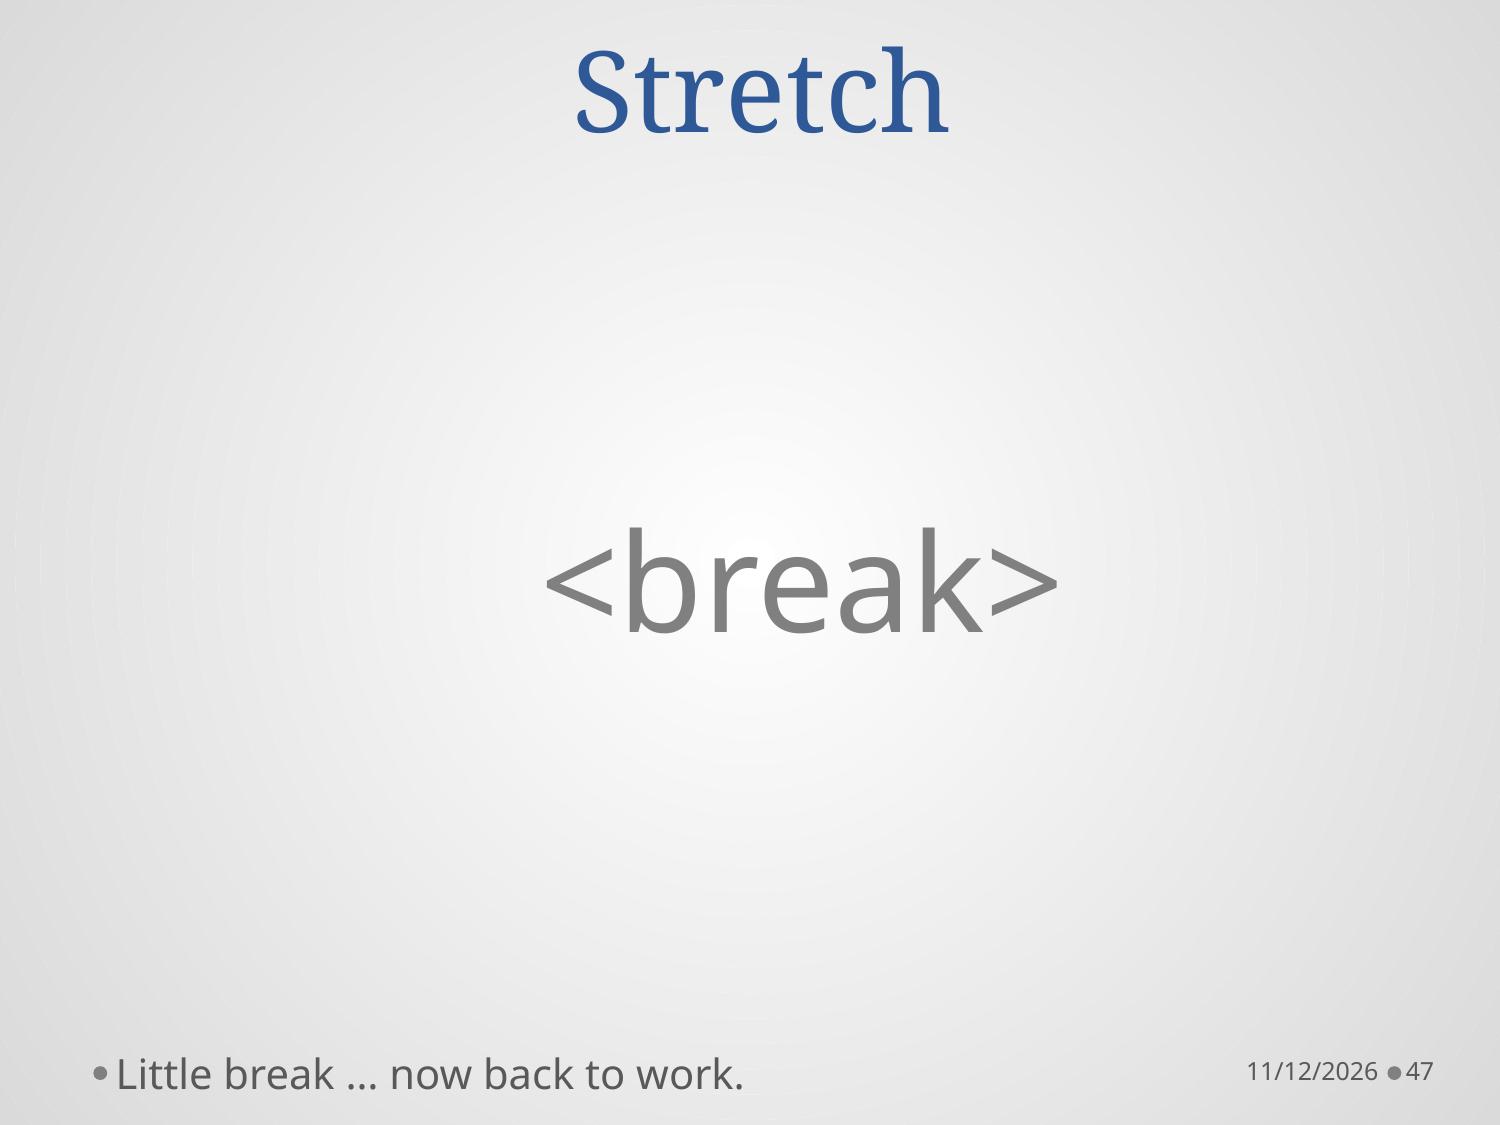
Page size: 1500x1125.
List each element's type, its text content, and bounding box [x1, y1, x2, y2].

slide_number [1225, 1042, 1386, 1103]
footer Little break … now back to work. [108, 1042, 1225, 1103]
title Stretch [87, 12, 1438, 163]
slide_number 47 [1401, 1042, 1494, 1103]
list <break> [525, 487, 1113, 650]
